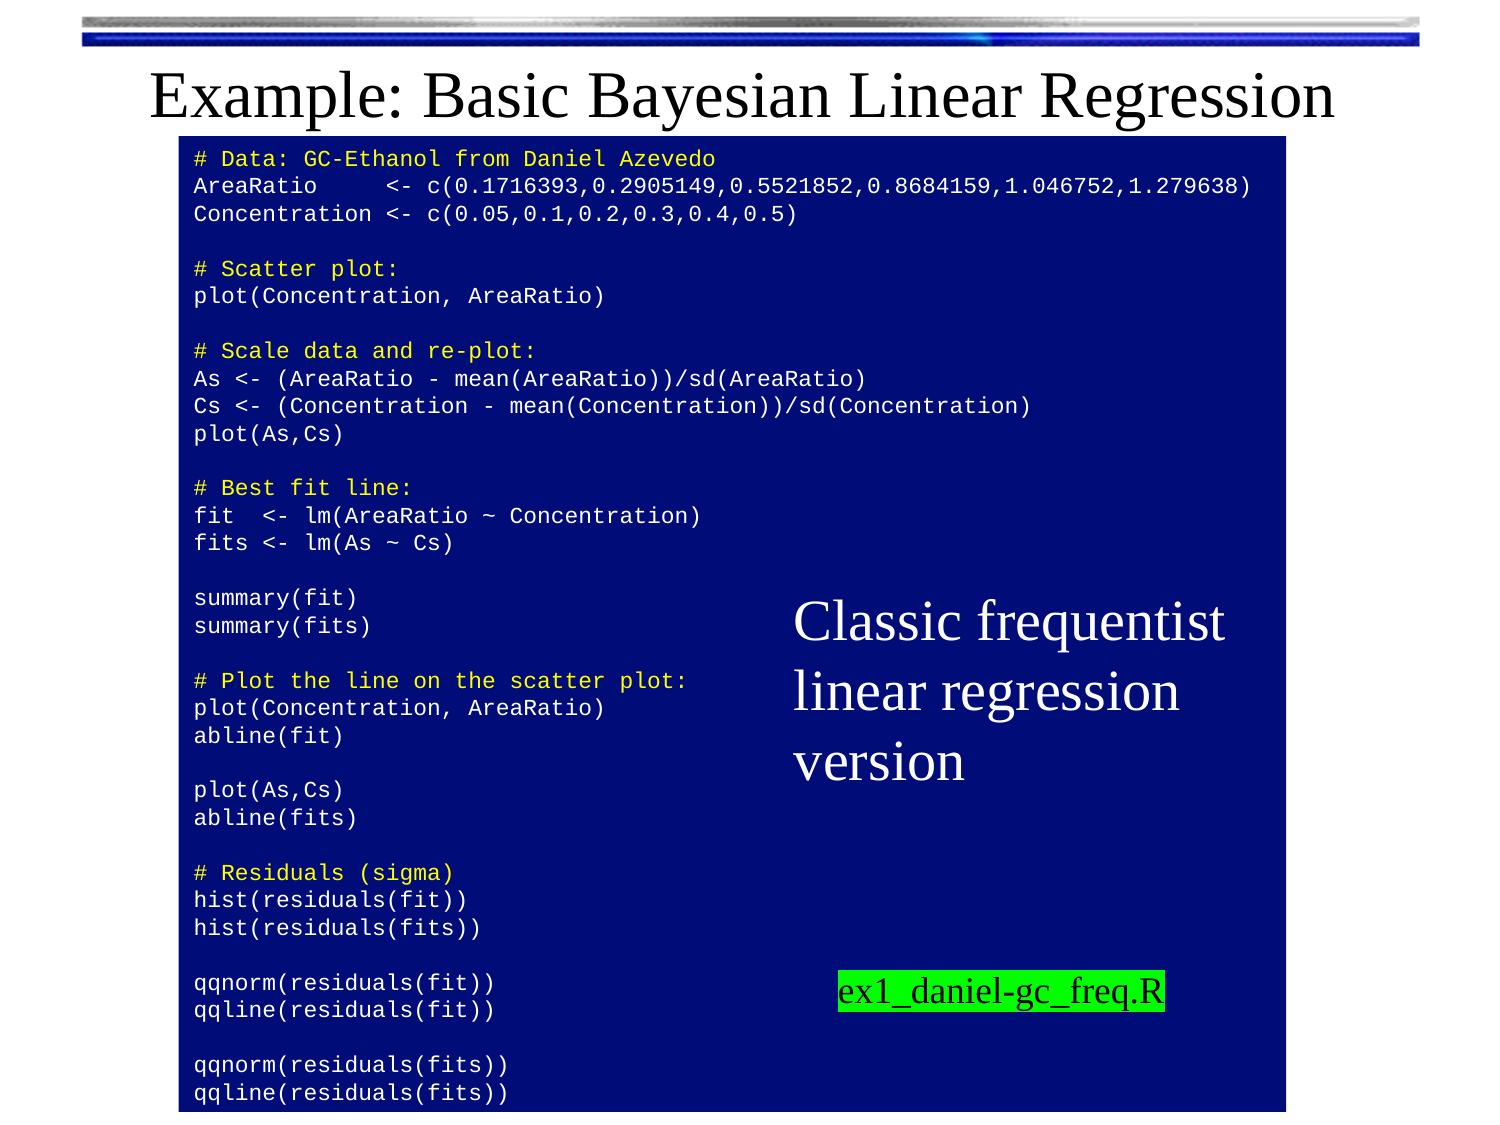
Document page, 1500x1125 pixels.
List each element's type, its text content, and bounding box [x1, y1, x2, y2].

text_box ex1_daniel-gc_freq.R [823, 958, 1191, 1019]
text_box # Data: GC-Ethanol from Daniel Azevedo AreaRatio <- c(0.1716393,0.2905149,0.5521852,0.8684159,1.046752,1.279638) Concentration <- c(0.05,0.1,0.2,0.3,0.4,0.5) # Scatter plot: plot(Concentration, AreaRatio) # Scale data and re-plot: As <- (AreaRatio - mean(AreaRatio))/sd(AreaRatio) Cs <- (Concentration - mean(Concentration))/sd(Concentration) plot(As,Cs) # Best fit line: fit <- lm(AreaRatio ~ Concentration) fits <- lm(As ~ Cs) summary(fit) summary(fits) # Plot the line on the scatter plot: plot(Concentration, AreaRatio) abline(fit) plot(As,Cs) abline(fits) # Residuals (sigma) hist(residuals(fit)) hist(residuals(fits)) qqnorm(residuals(fit)) qqline(residuals(fit)) qqnorm(residuals(fits)) qqline(residuals(fits)) [178, 184, 1287, 1112]
text_box Example: Basic Bayesian Linear Regression [37, 0, 1450, 184]
text_box Classic frequentist linear regression version [779, 575, 1287, 800]
picture [79, 12, 1426, 52]
